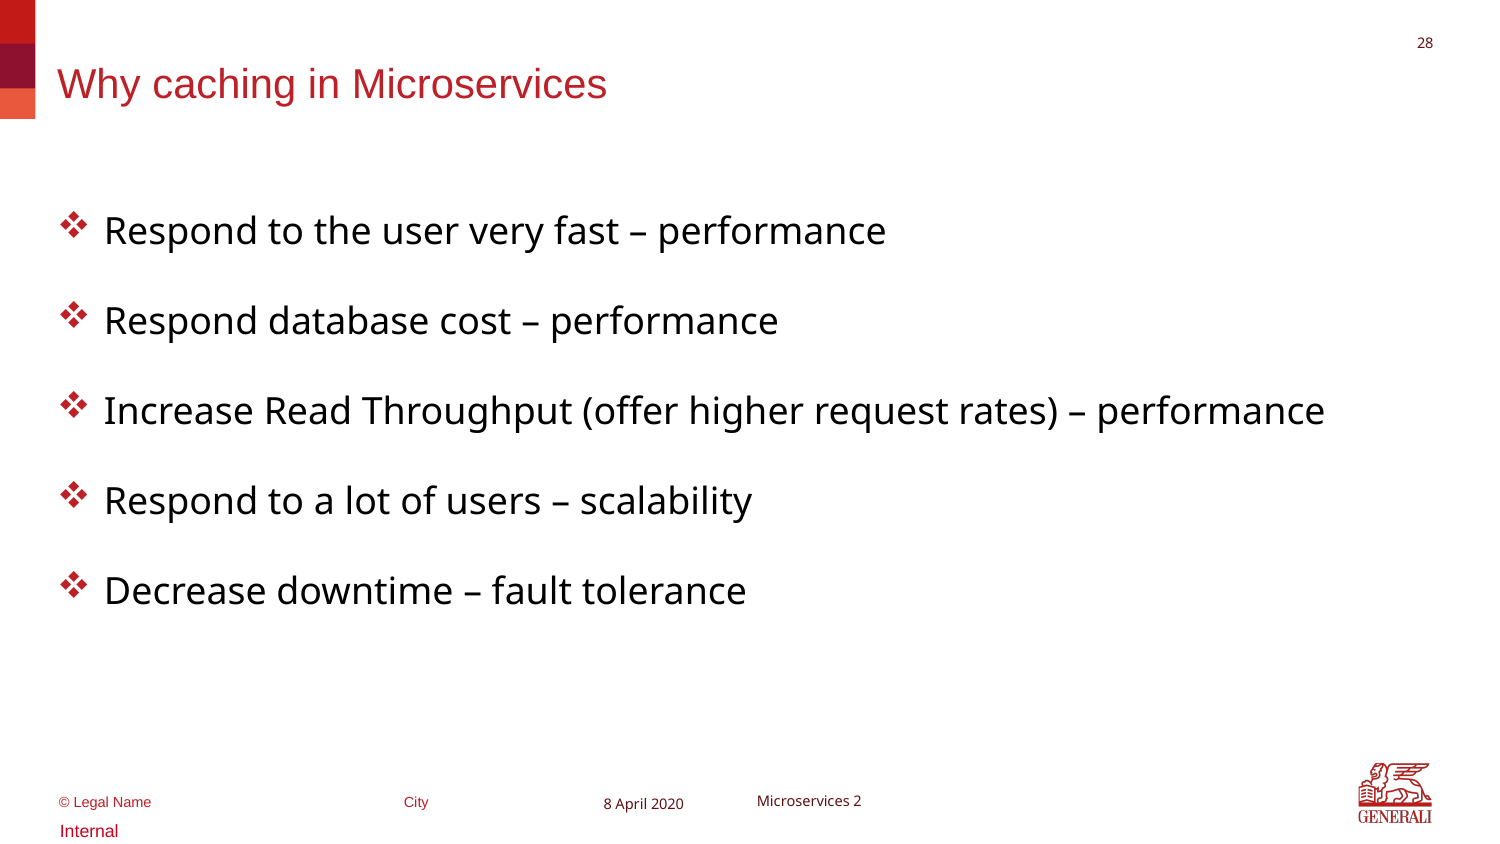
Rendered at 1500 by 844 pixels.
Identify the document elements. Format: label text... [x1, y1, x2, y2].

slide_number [603, 794, 735, 809]
list Respond to the user very fast – performance Respond database cost – performance Increase Read Throughput (offer higher request rates) – performance Respond to a lot of users – scalability Decrease downtime – fault tolerance [57, 207, 1434, 746]
footer Microservices 2 [756, 794, 1232, 809]
title Why caching in Microservices [56, 57, 1433, 134]
slide_number 27 [1400, 33, 1434, 56]
